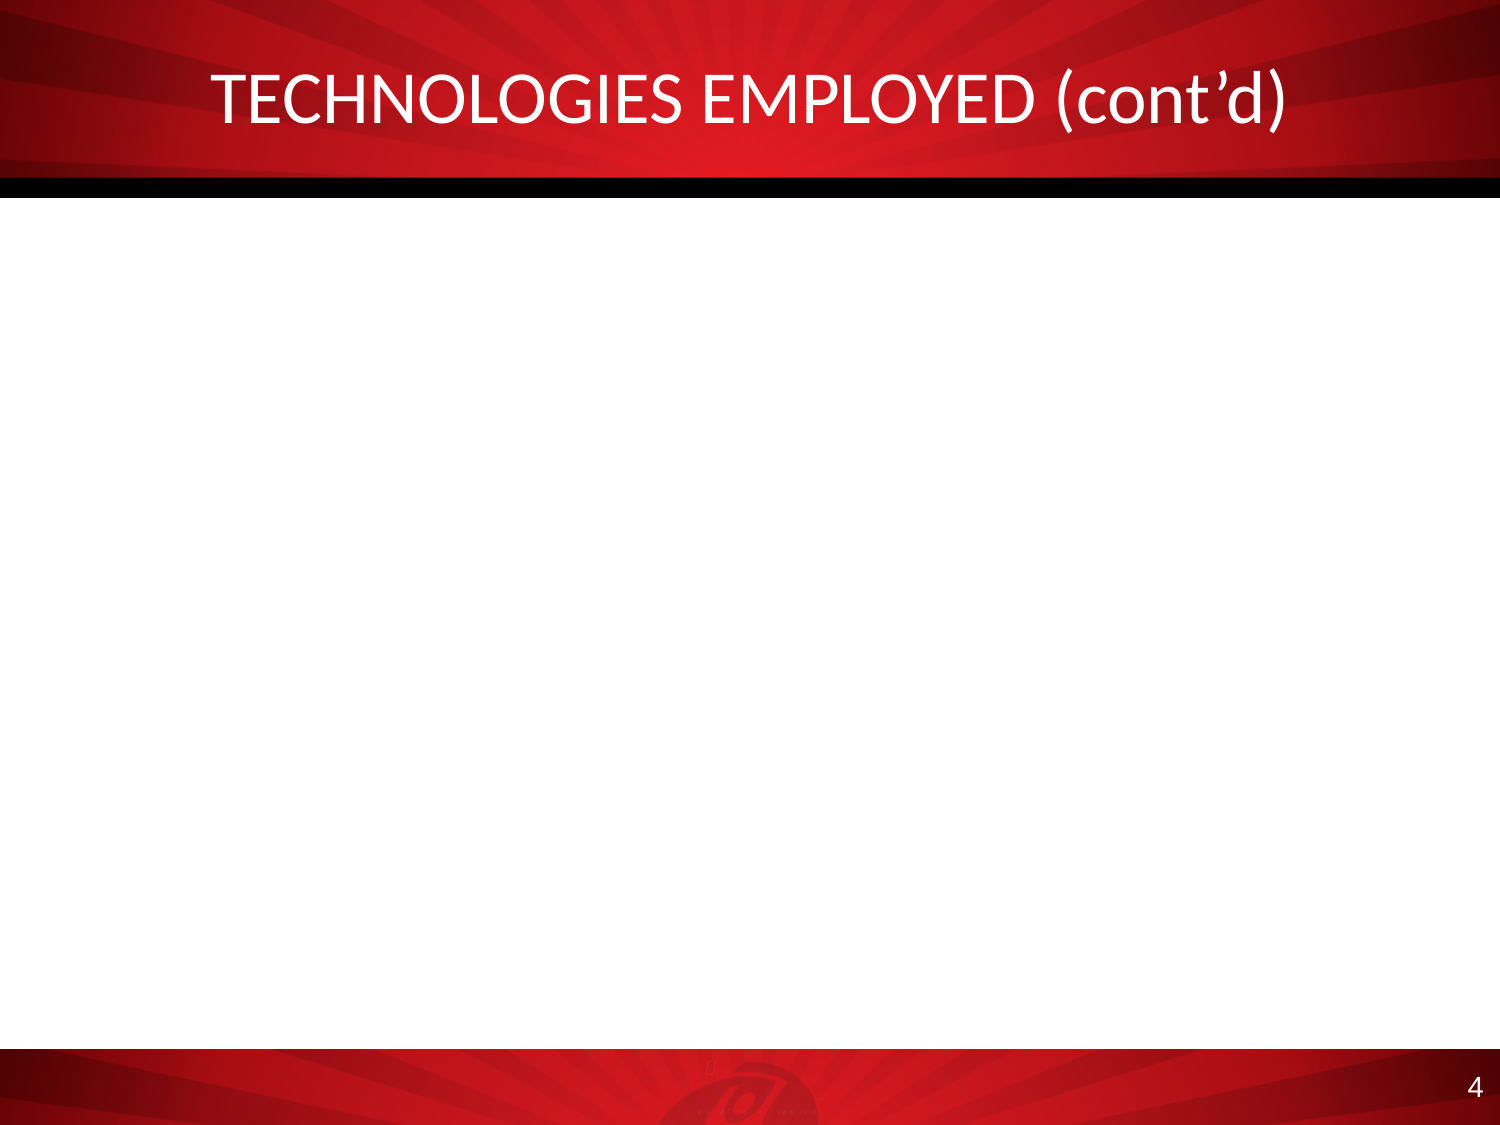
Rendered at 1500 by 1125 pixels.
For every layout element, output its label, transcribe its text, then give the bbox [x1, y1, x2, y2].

title TECHNOLOGIES EMPLOYED (cont’d) [75, 0, 1425, 188]
picture [0, 0, 1500, 198]
slide_number 4 [1451, 1062, 1499, 1110]
picture [0, 1049, 1500, 1125]
